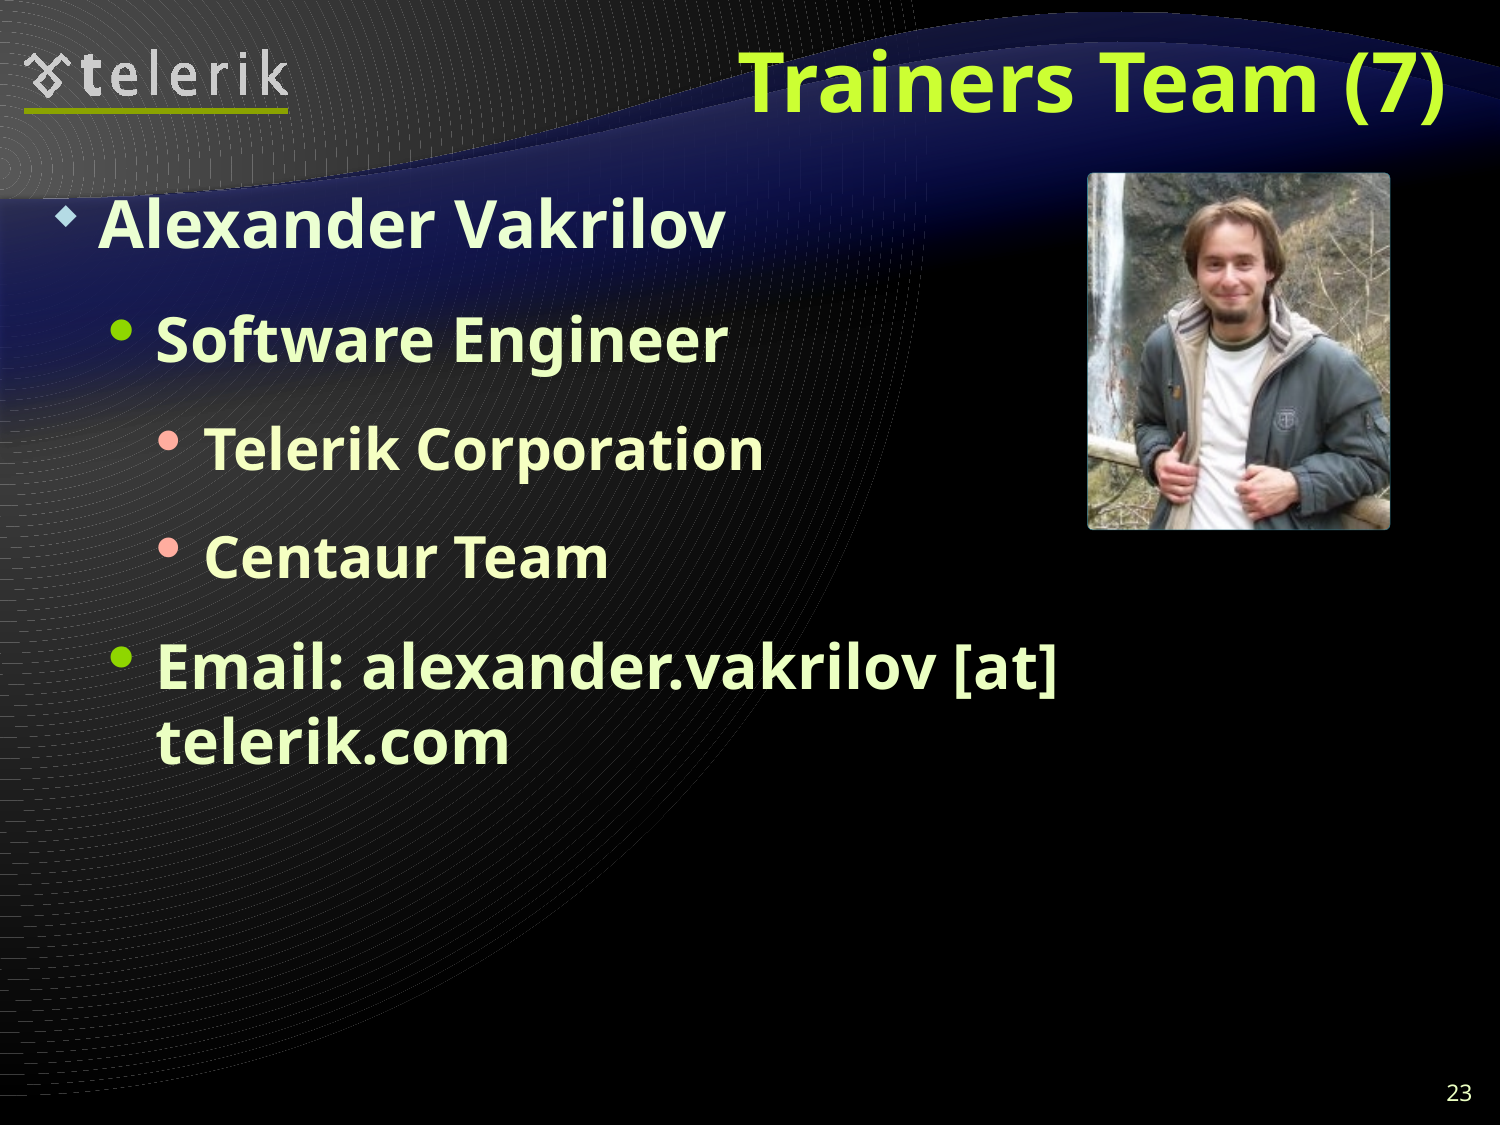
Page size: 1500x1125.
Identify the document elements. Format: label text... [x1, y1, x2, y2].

slide_number 23 [1412, 1074, 1488, 1113]
picture [24, 49, 288, 114]
list Alexander Vakrilov Software Engineer Telerik Corporation Centaur Team Email: аlexander.vakrilov [at] telerik.com [37, 174, 1313, 750]
picture [1087, 172, 1391, 531]
title Trainers Team (7) [300, 12, 1463, 163]
